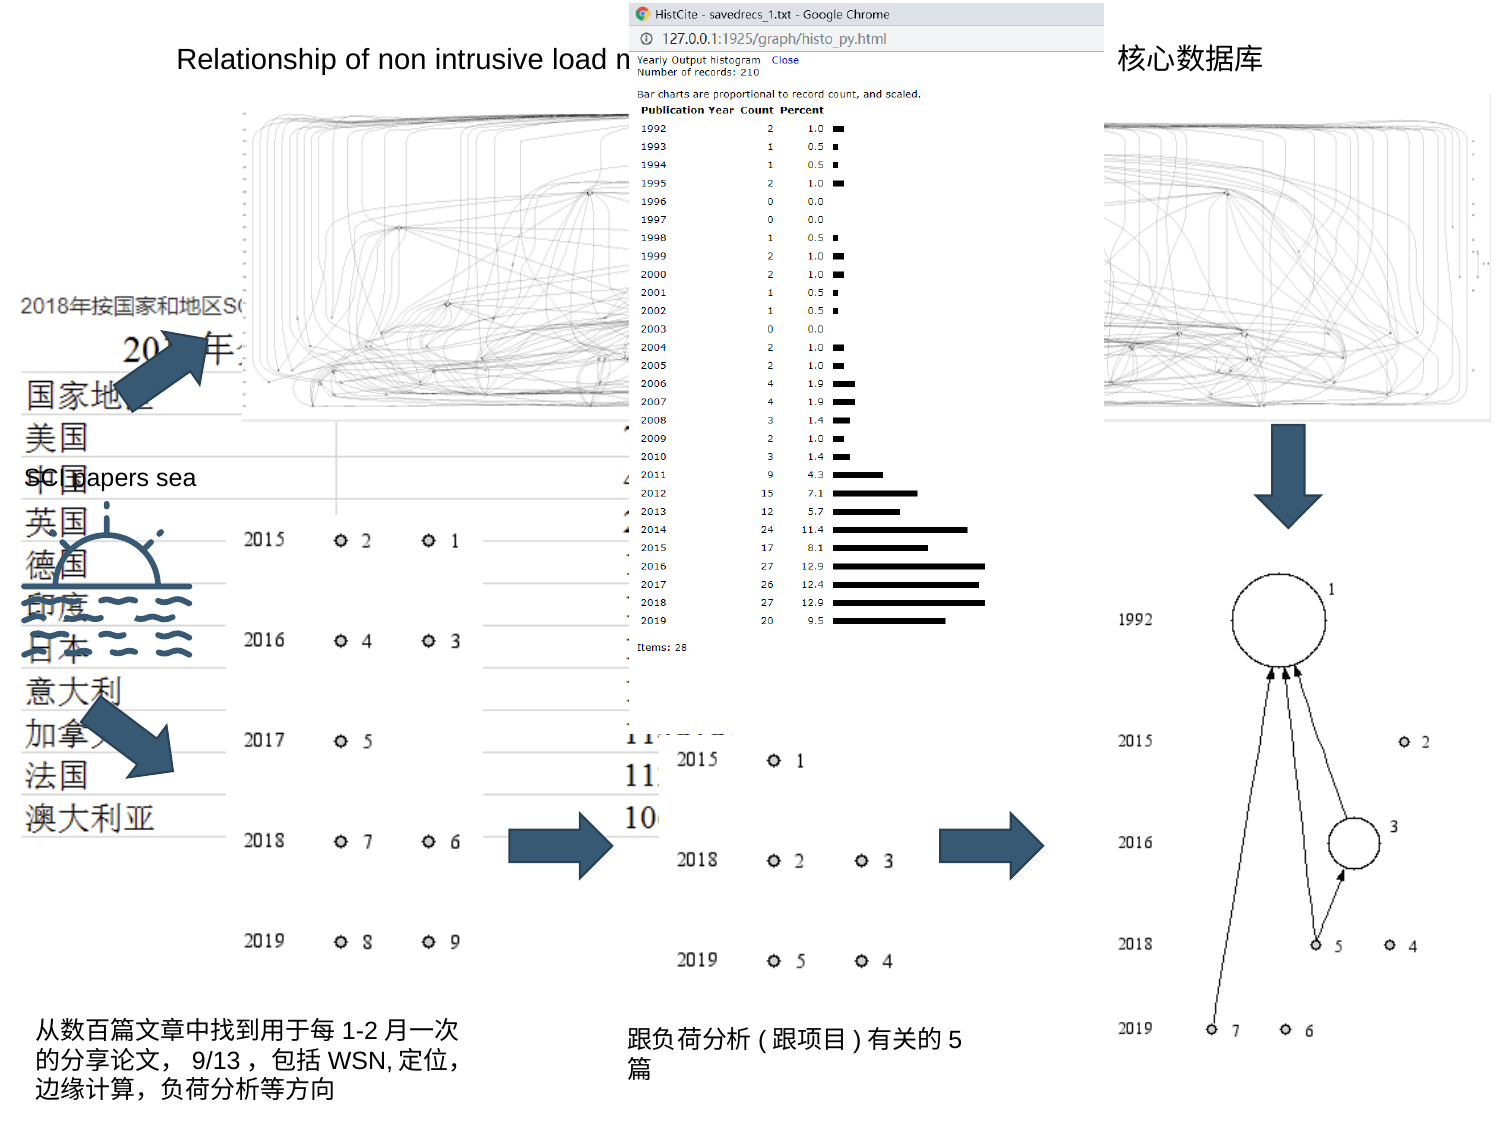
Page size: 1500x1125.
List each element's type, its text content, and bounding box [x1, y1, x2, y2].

text_box 从数百篇文章中找到用于每1-2月一次的分享论文，9/13，包括WSN,定位，边缘计算，负荷分析等方向 [21, 1006, 494, 1112]
text_box [508, 841, 614, 881]
text_box 跟负荷分析(跟项目)有关的5篇 [612, 1016, 1003, 1092]
text_box [939, 810, 1045, 881]
text_box [1253, 423, 1324, 530]
picture [9, 3, 1491, 1050]
text_box Relationship of non intrusive load monitoring 210 from webofknowledge 核心数据库 [161, 33, 629, 84]
text_box Relationship of non intrusive load monitoring 210 from webofknowledge 核心数据库 [1104, 33, 1414, 84]
